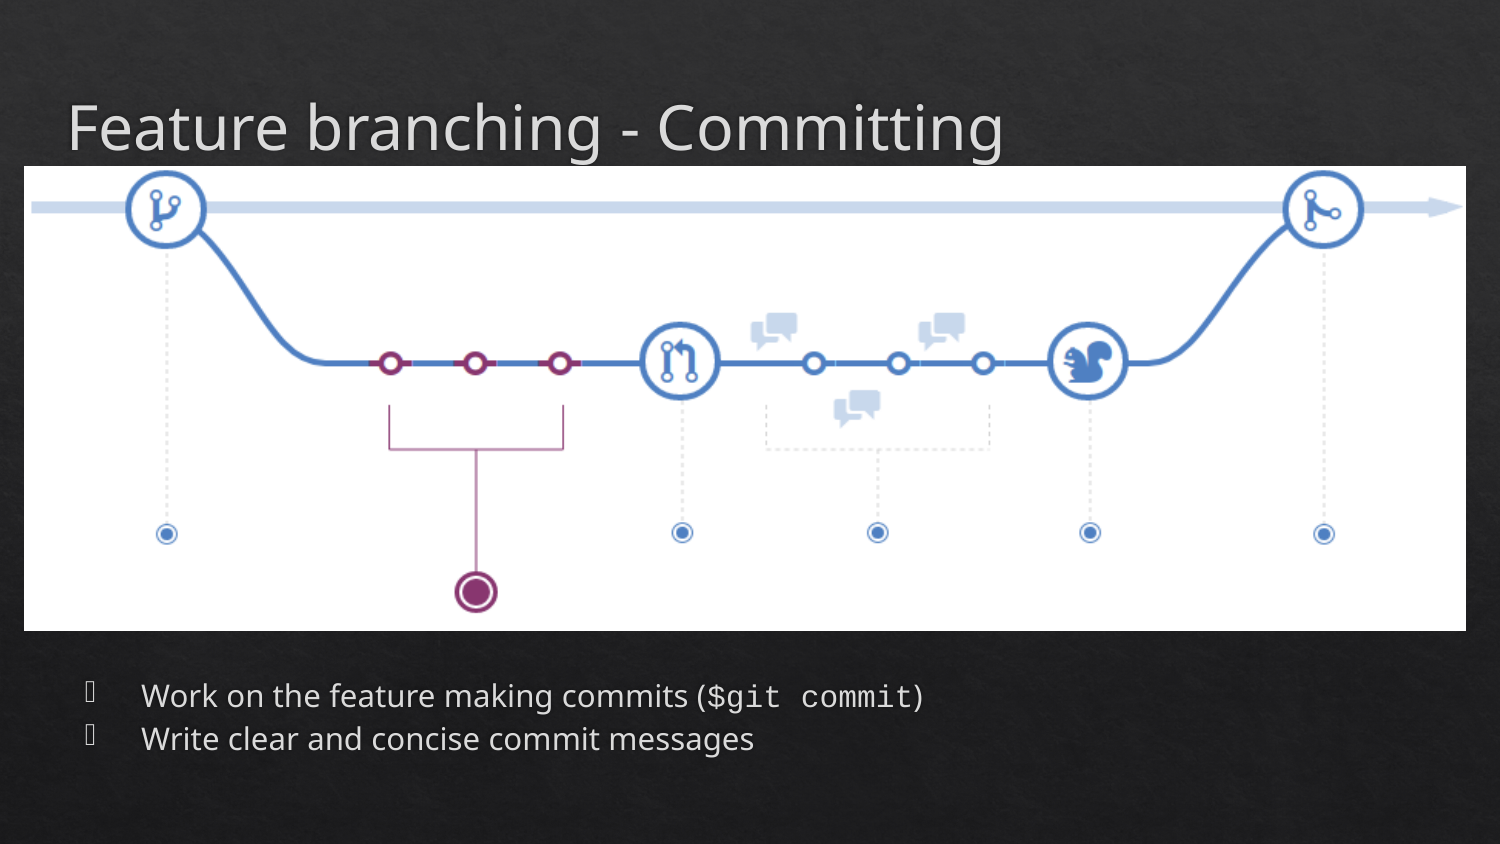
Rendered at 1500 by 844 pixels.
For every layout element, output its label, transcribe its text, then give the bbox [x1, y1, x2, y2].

picture [24, 166, 1466, 631]
list Work on the feature making commits ($git commit) Write clear and concise commit messages [51, 655, 1449, 790]
title Feature branching - Committing [51, 72, 1449, 162]
